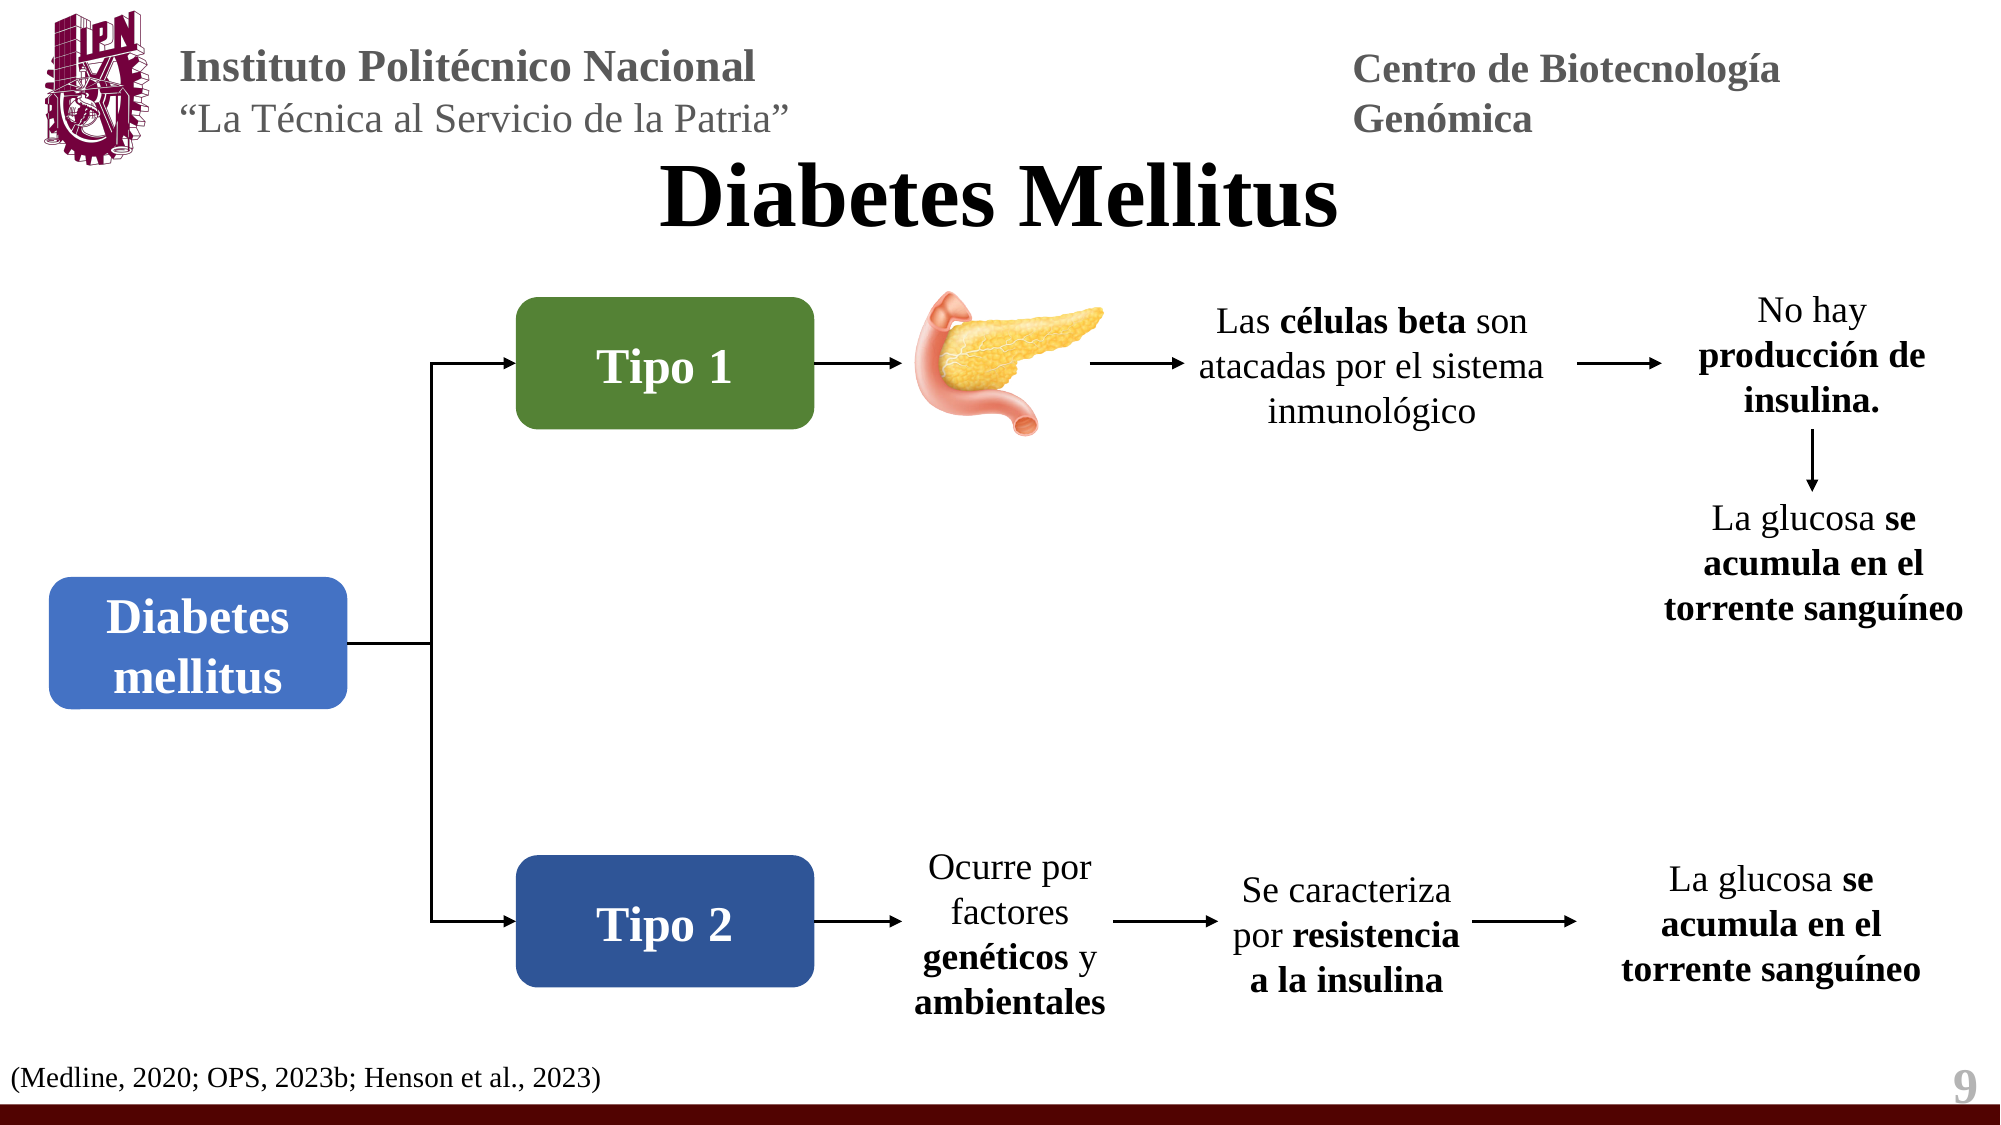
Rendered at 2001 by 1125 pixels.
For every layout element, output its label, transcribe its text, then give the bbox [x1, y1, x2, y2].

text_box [347, 363, 516, 643]
text_box (Medline, 2020; OPS, 2023b; Henson et al., 2023) [0, 1050, 1000, 1101]
text_box La glucosa se acumula en el torrente sanguíneo [1591, 831, 1952, 1011]
text_box Diabetes mellitus [47, 575, 347, 711]
text_box Se caracteriza por resistencia a la insulina [1204, 843, 1489, 1022]
text_box No hay producción de insulina. [1654, 274, 1971, 431]
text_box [347, 643, 516, 922]
slide_number 9 [1543, 1053, 1994, 1114]
text_box Tipo 2 [514, 854, 816, 989]
picture [884, 280, 1134, 447]
picture [13, 0, 184, 182]
text_box La glucosa se acumula en el torrente sanguíneo [1633, 470, 1995, 650]
text_box Diabetes Mellitus [137, 138, 1863, 254]
text_box Las células beta son atacadas por el sistema inmunológico [1166, 285, 1578, 442]
text_box Ocurre por factores genéticos y ambientales [875, 843, 1145, 1022]
text_box Tipo 1 [514, 296, 816, 431]
